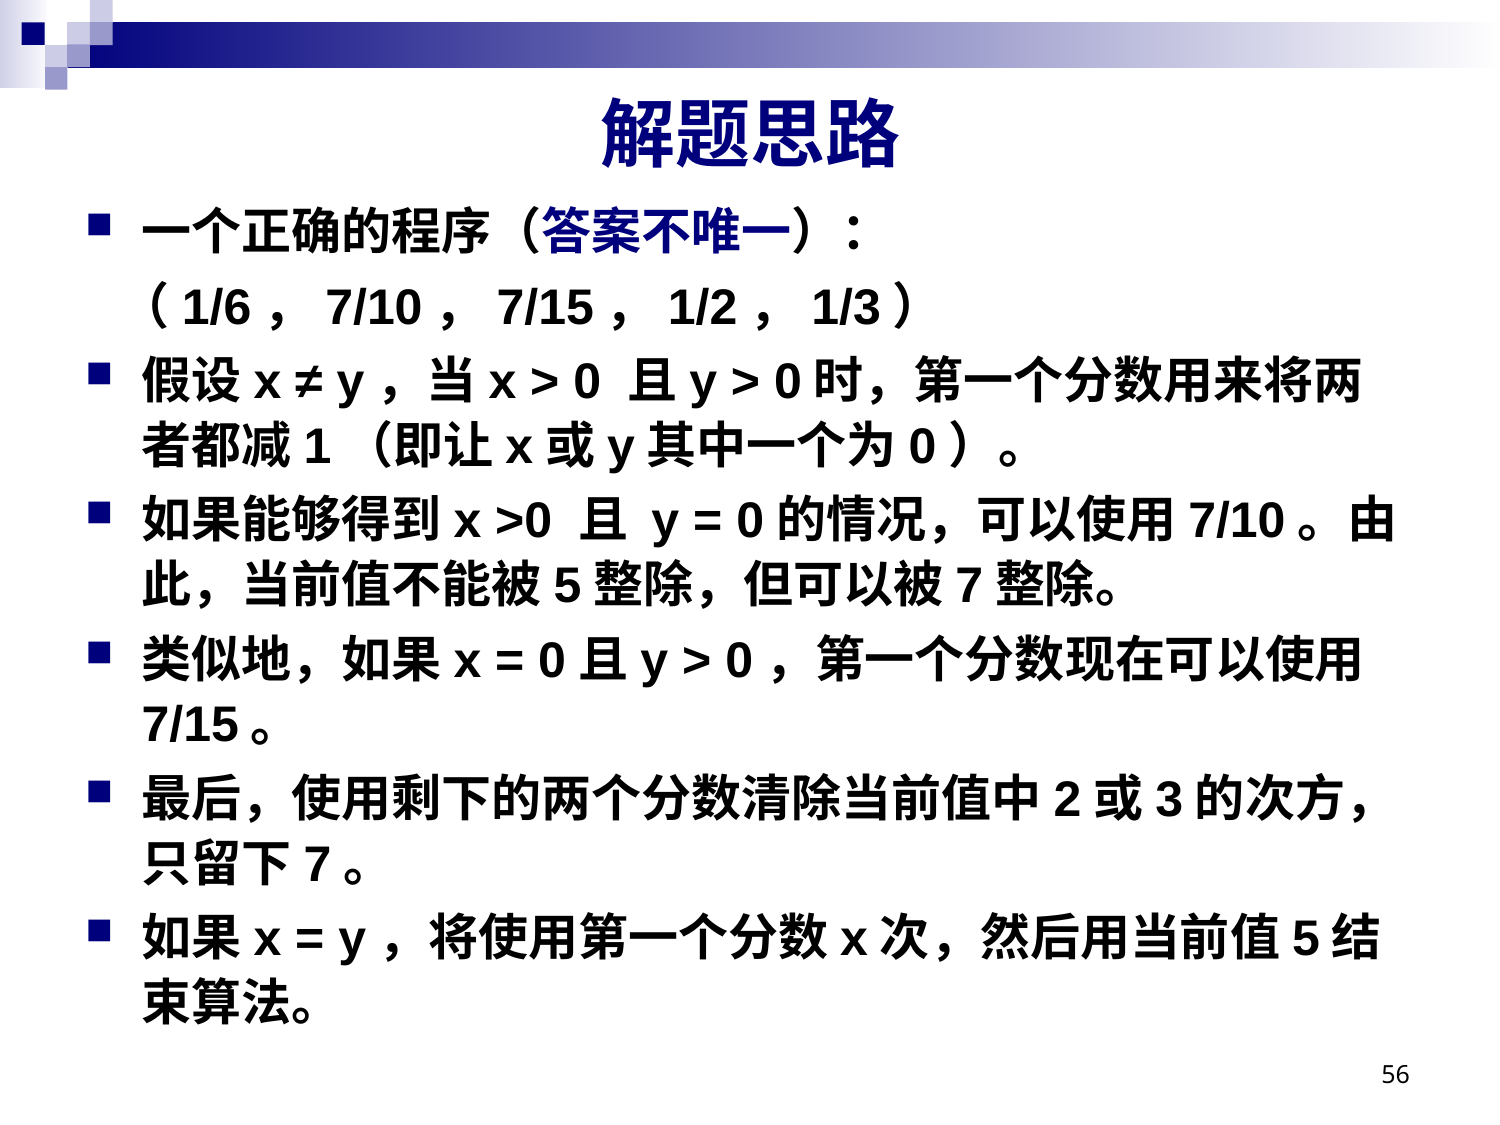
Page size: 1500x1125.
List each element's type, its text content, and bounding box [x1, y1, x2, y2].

slide_number 56 [1074, 1024, 1426, 1101]
list 一个正确的程序（答案不唯一）： （1/6，7/10，7/15，1/2，1/3） 假设x ≠ y，当x > 0 且y > 0时，第一个分数用来将两者都减1（即让x或y其中一个为0）。 如果能够得到x >0 且 y = 0的情况，可以使用7/10。由此，当前值不能被5整除，但可以被7整除。 类似地，如果x = 0且y > 0，第一个分数现在可以使用7/15。 最后，使用剩下的两个分数清除当前值中2或3的次方，只留下7。 如果x = y，将使用第一个分数x次，然后用当前值5结束算法。 [70, 187, 1421, 826]
title 解题思路 [74, 74, 1426, 188]
